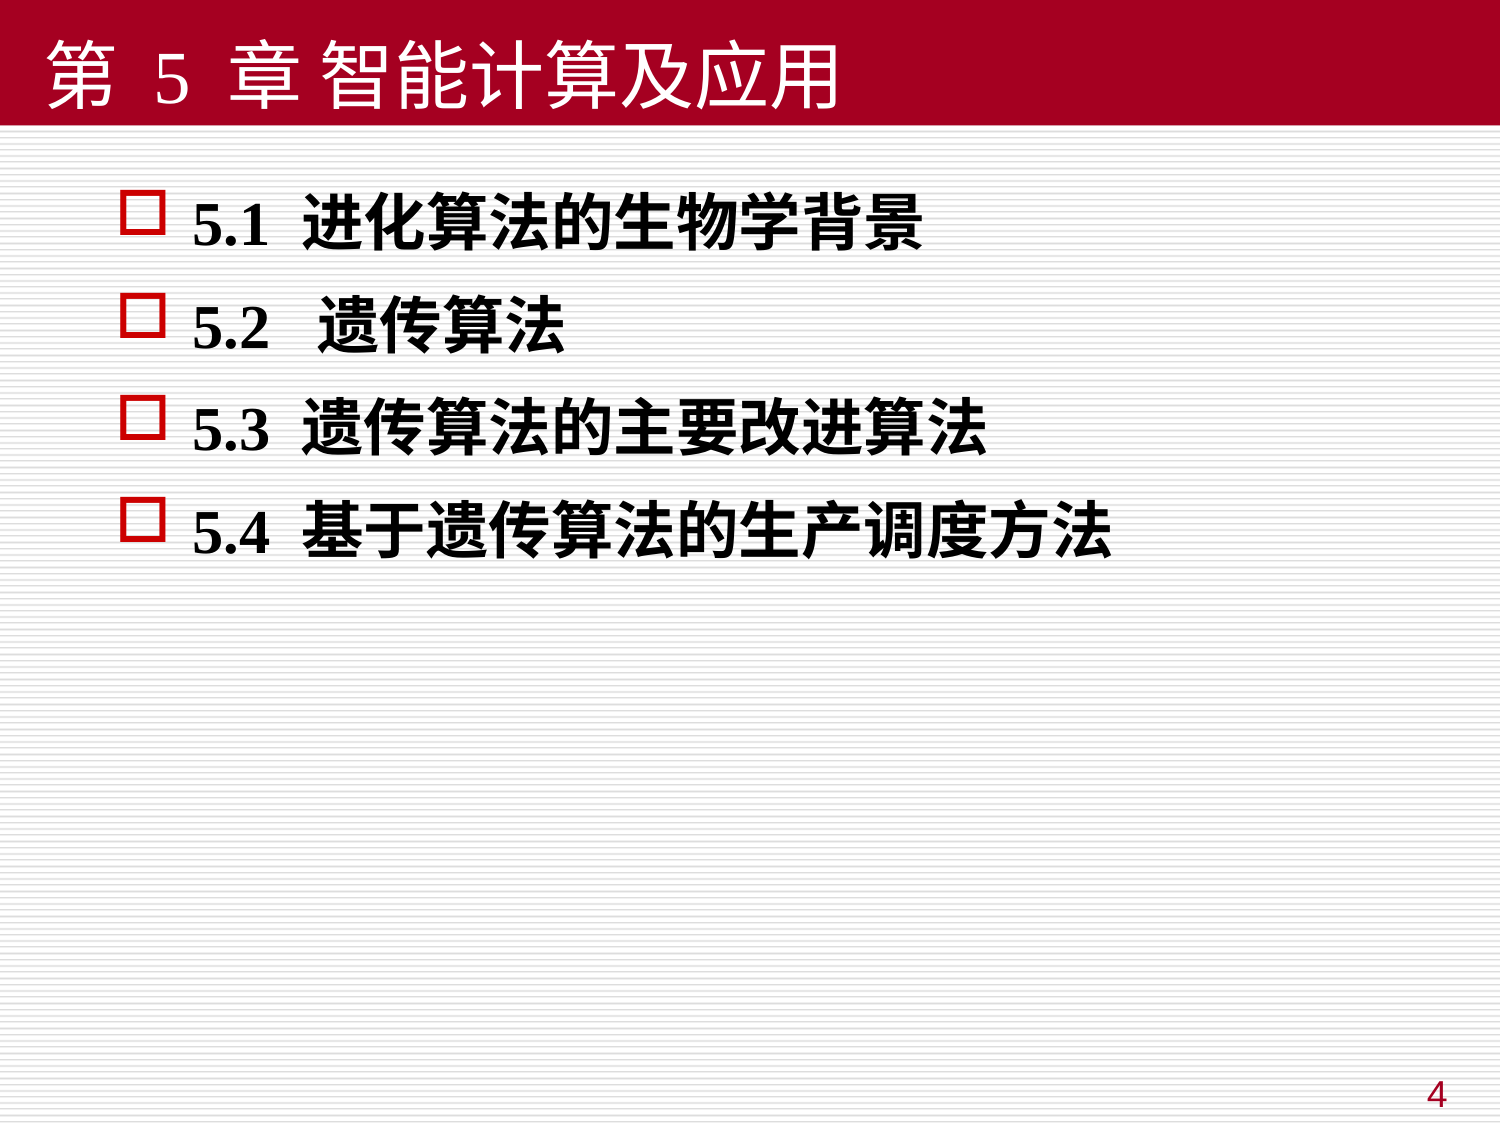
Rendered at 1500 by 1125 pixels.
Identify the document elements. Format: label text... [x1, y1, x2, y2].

list 5.1 进化算法的生物学背景 5.2 遗传算法 5.3 遗传算法的主要改进算法 5.4 基于遗传算法的生产调度方法 [100, 160, 1460, 1048]
picture [0, 126, 1500, 1125]
slide_number 4 [1137, 1062, 1463, 1122]
text_box 第 5 章 智能计算及应用 [0, 0, 1500, 126]
